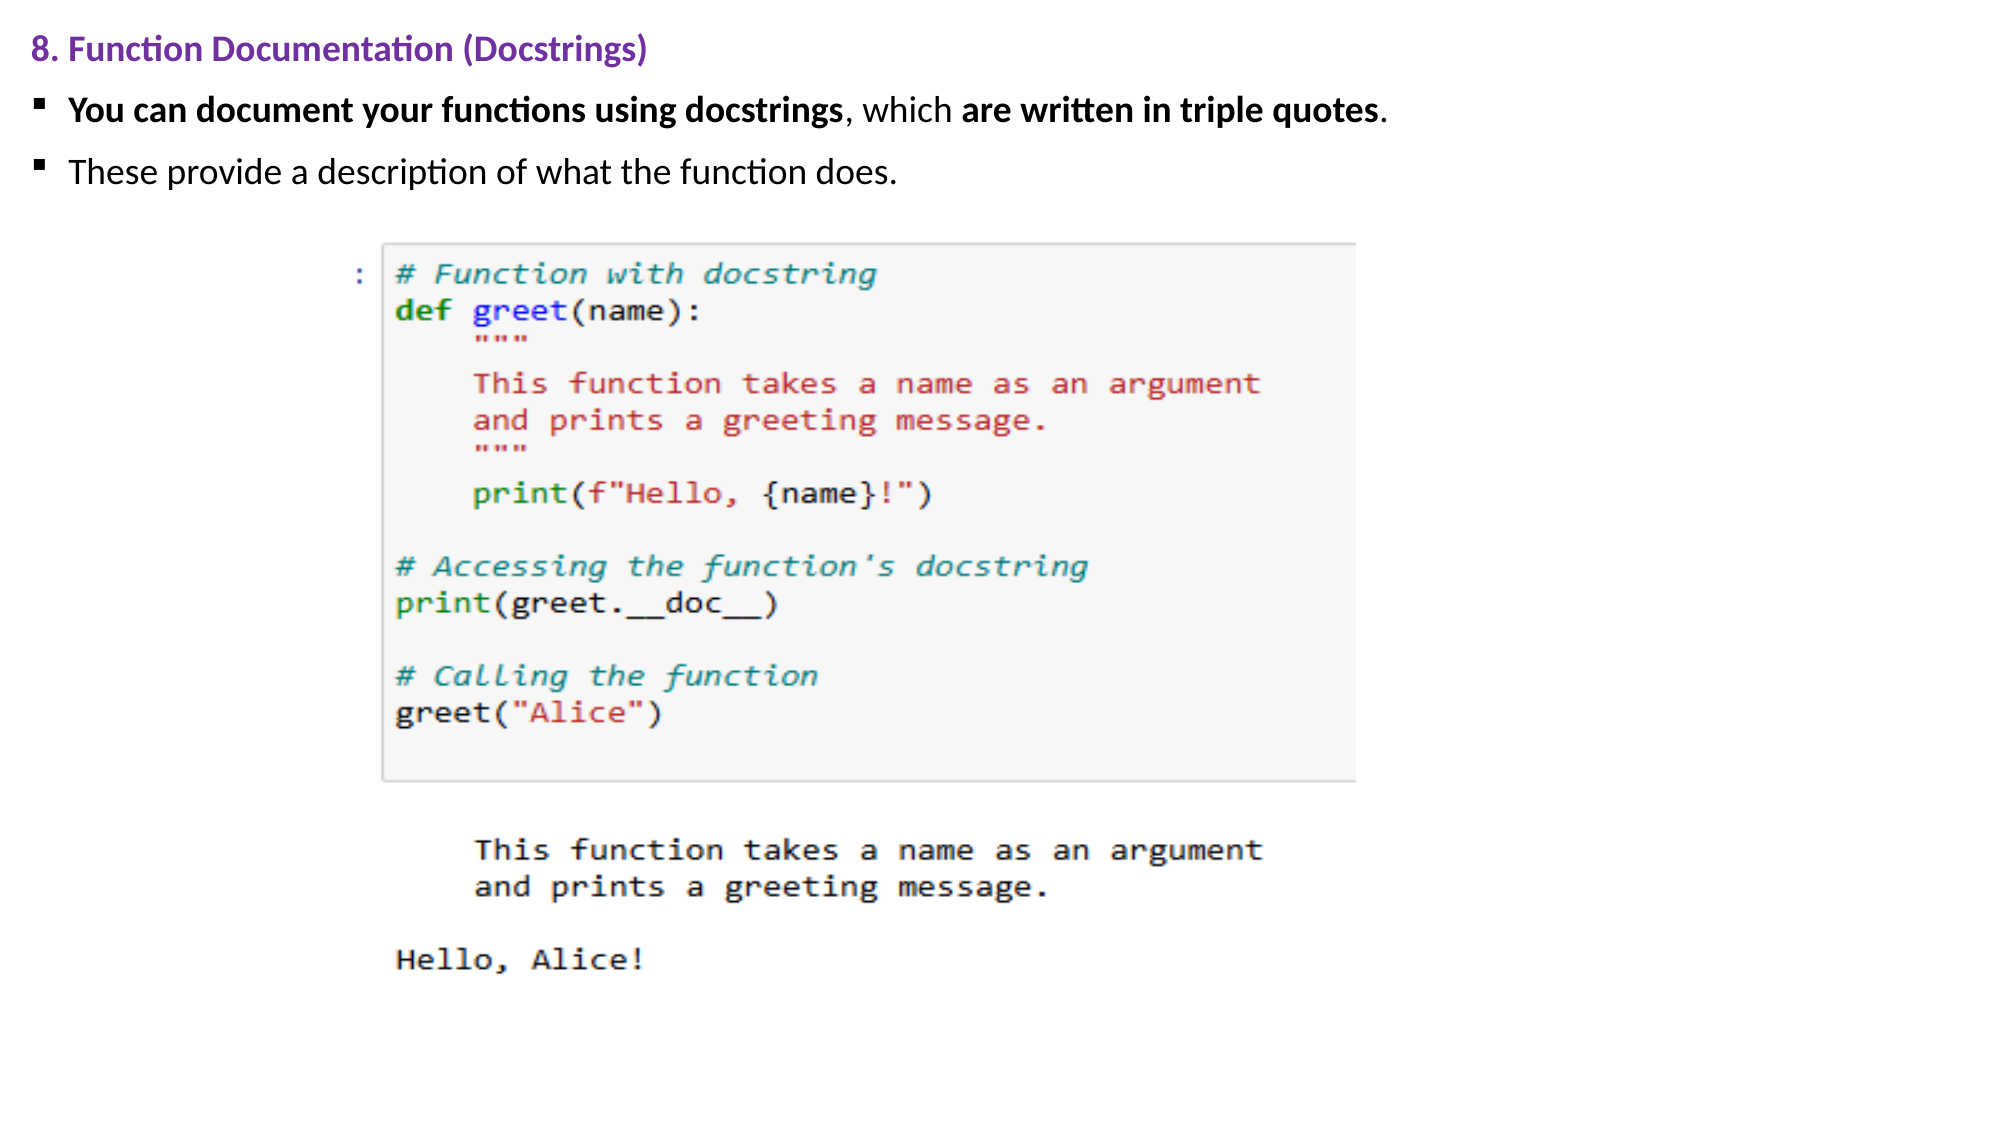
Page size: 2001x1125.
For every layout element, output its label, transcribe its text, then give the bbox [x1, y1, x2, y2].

list 8. Function Documentation (Docstrings) You can document your functions using docstrings, which are written in triple quotes. These provide a description of what the function does. [15, 21, 1985, 1125]
picture [357, 224, 1356, 1000]
